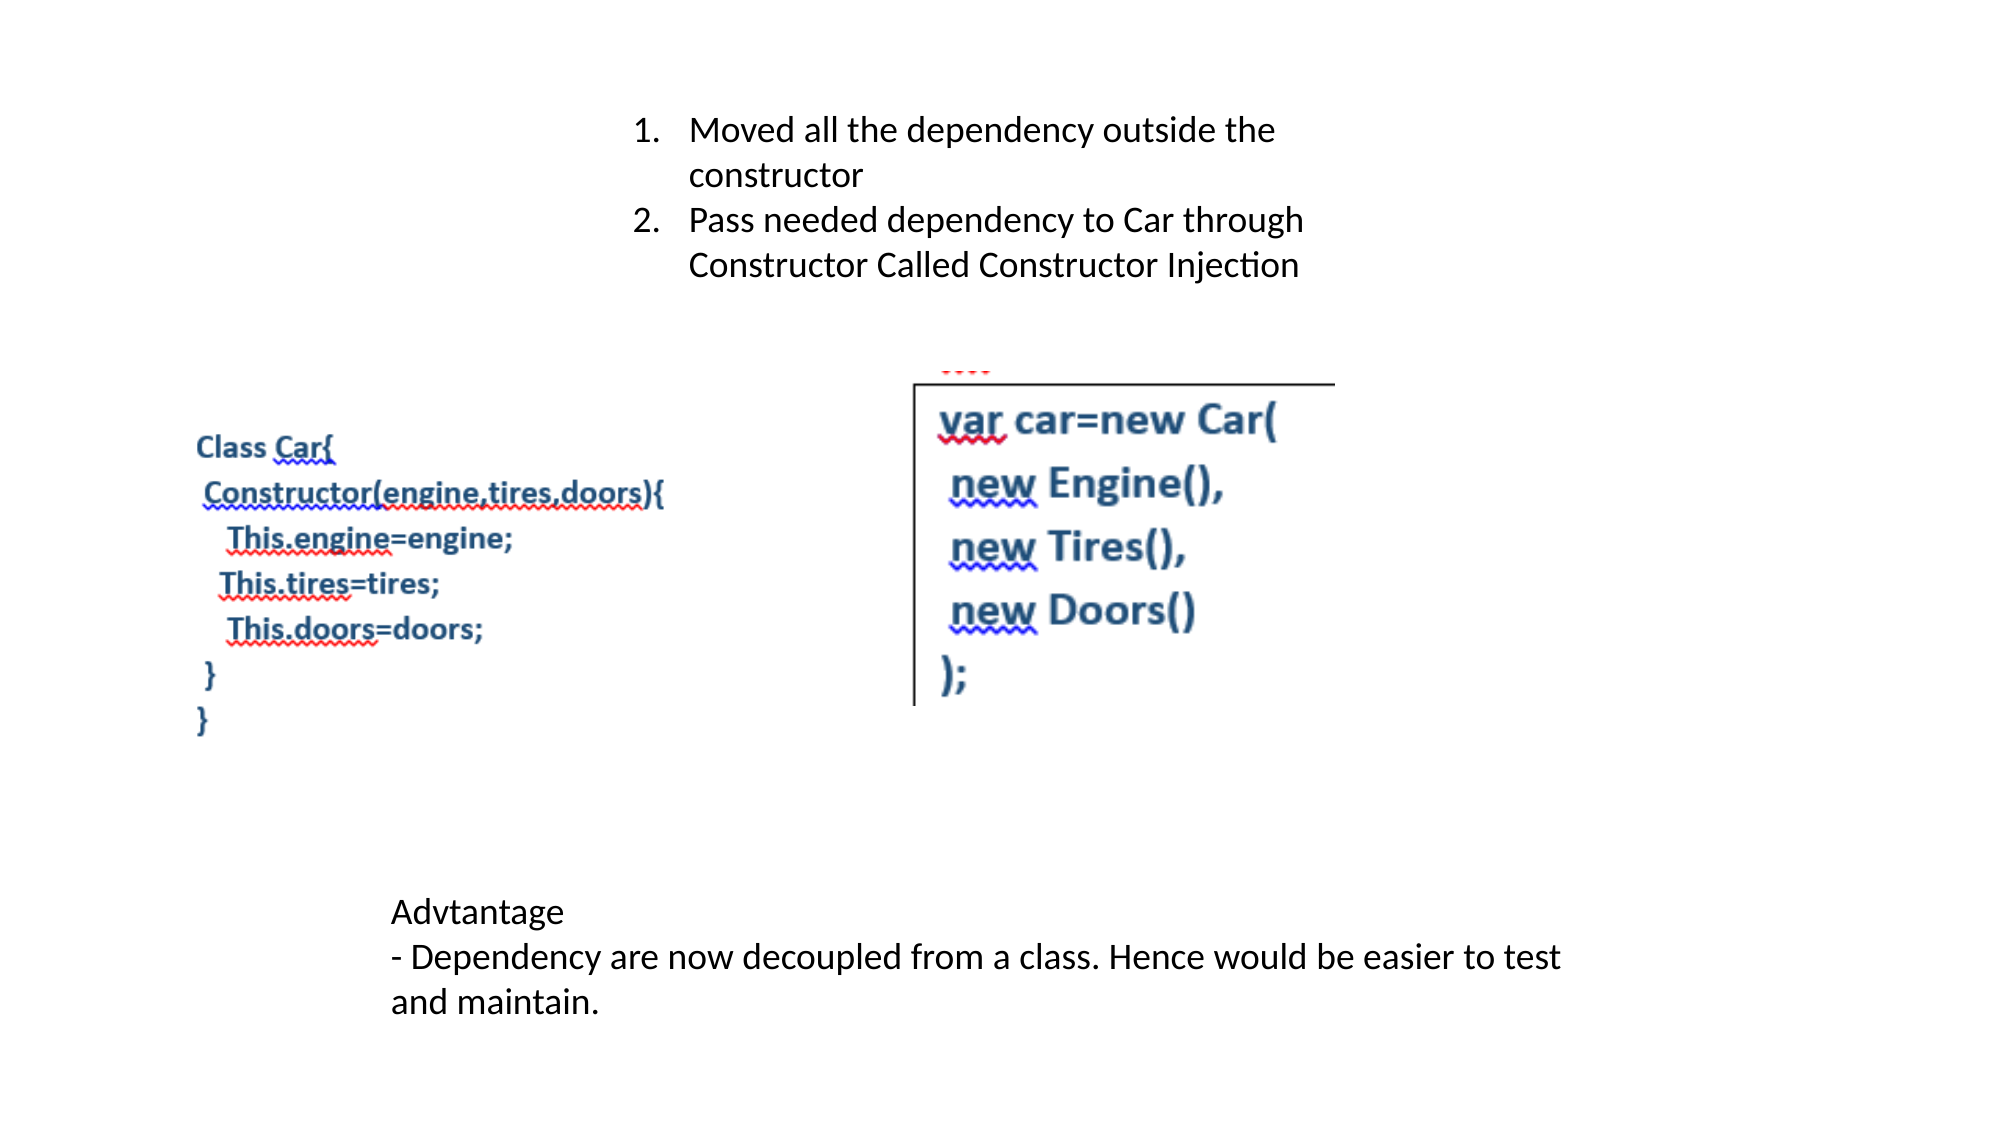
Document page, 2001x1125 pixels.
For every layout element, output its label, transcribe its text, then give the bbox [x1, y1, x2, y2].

picture [905, 371, 1335, 706]
text_box Advtantage - Dependency are now decoupled from a class. Hence would be easier to test and maintain. [376, 879, 1599, 1030]
picture [160, 397, 703, 746]
text_box Moved all the dependency outside the constructor Pass needed dependency to Car through Constructor Called Constructor Injection [617, 97, 1335, 292]
